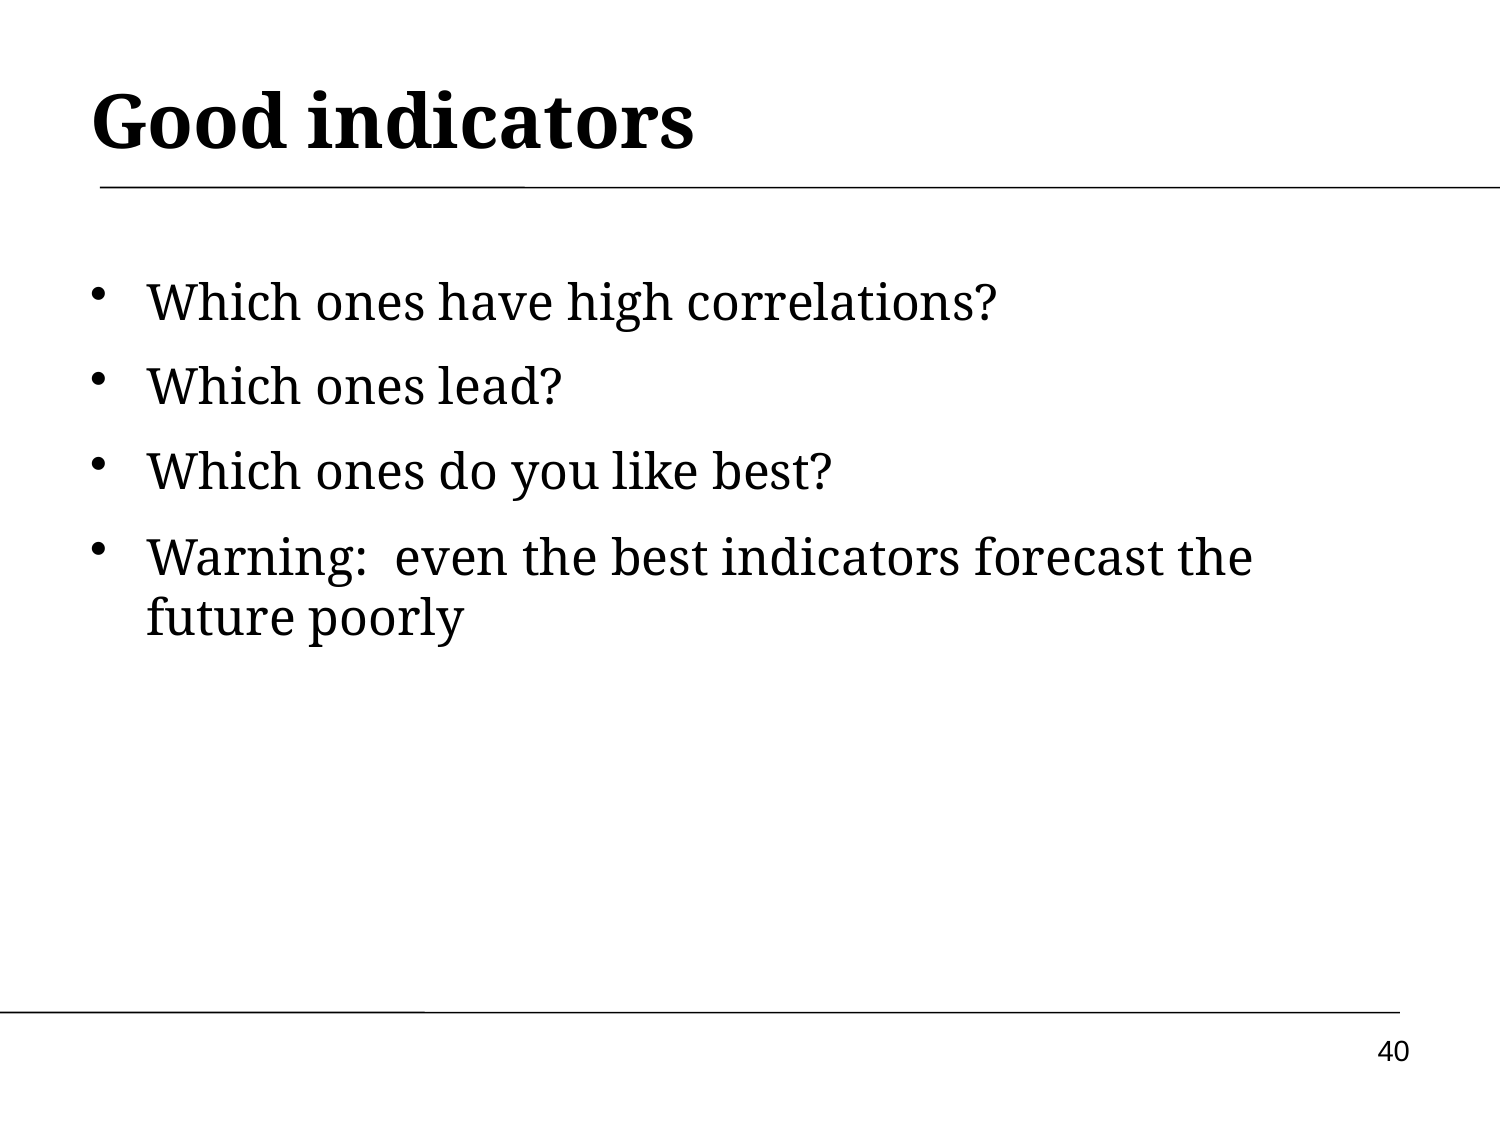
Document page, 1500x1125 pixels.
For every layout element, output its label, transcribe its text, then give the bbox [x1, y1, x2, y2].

title Good indicators [74, 49, 1426, 188]
slide_number 40 [1074, 1024, 1426, 1103]
list Which ones have high correlations? Which ones lead? Which ones do you like best? Warning: even the best indicators forecast the future poorly [74, 262, 1426, 1006]
